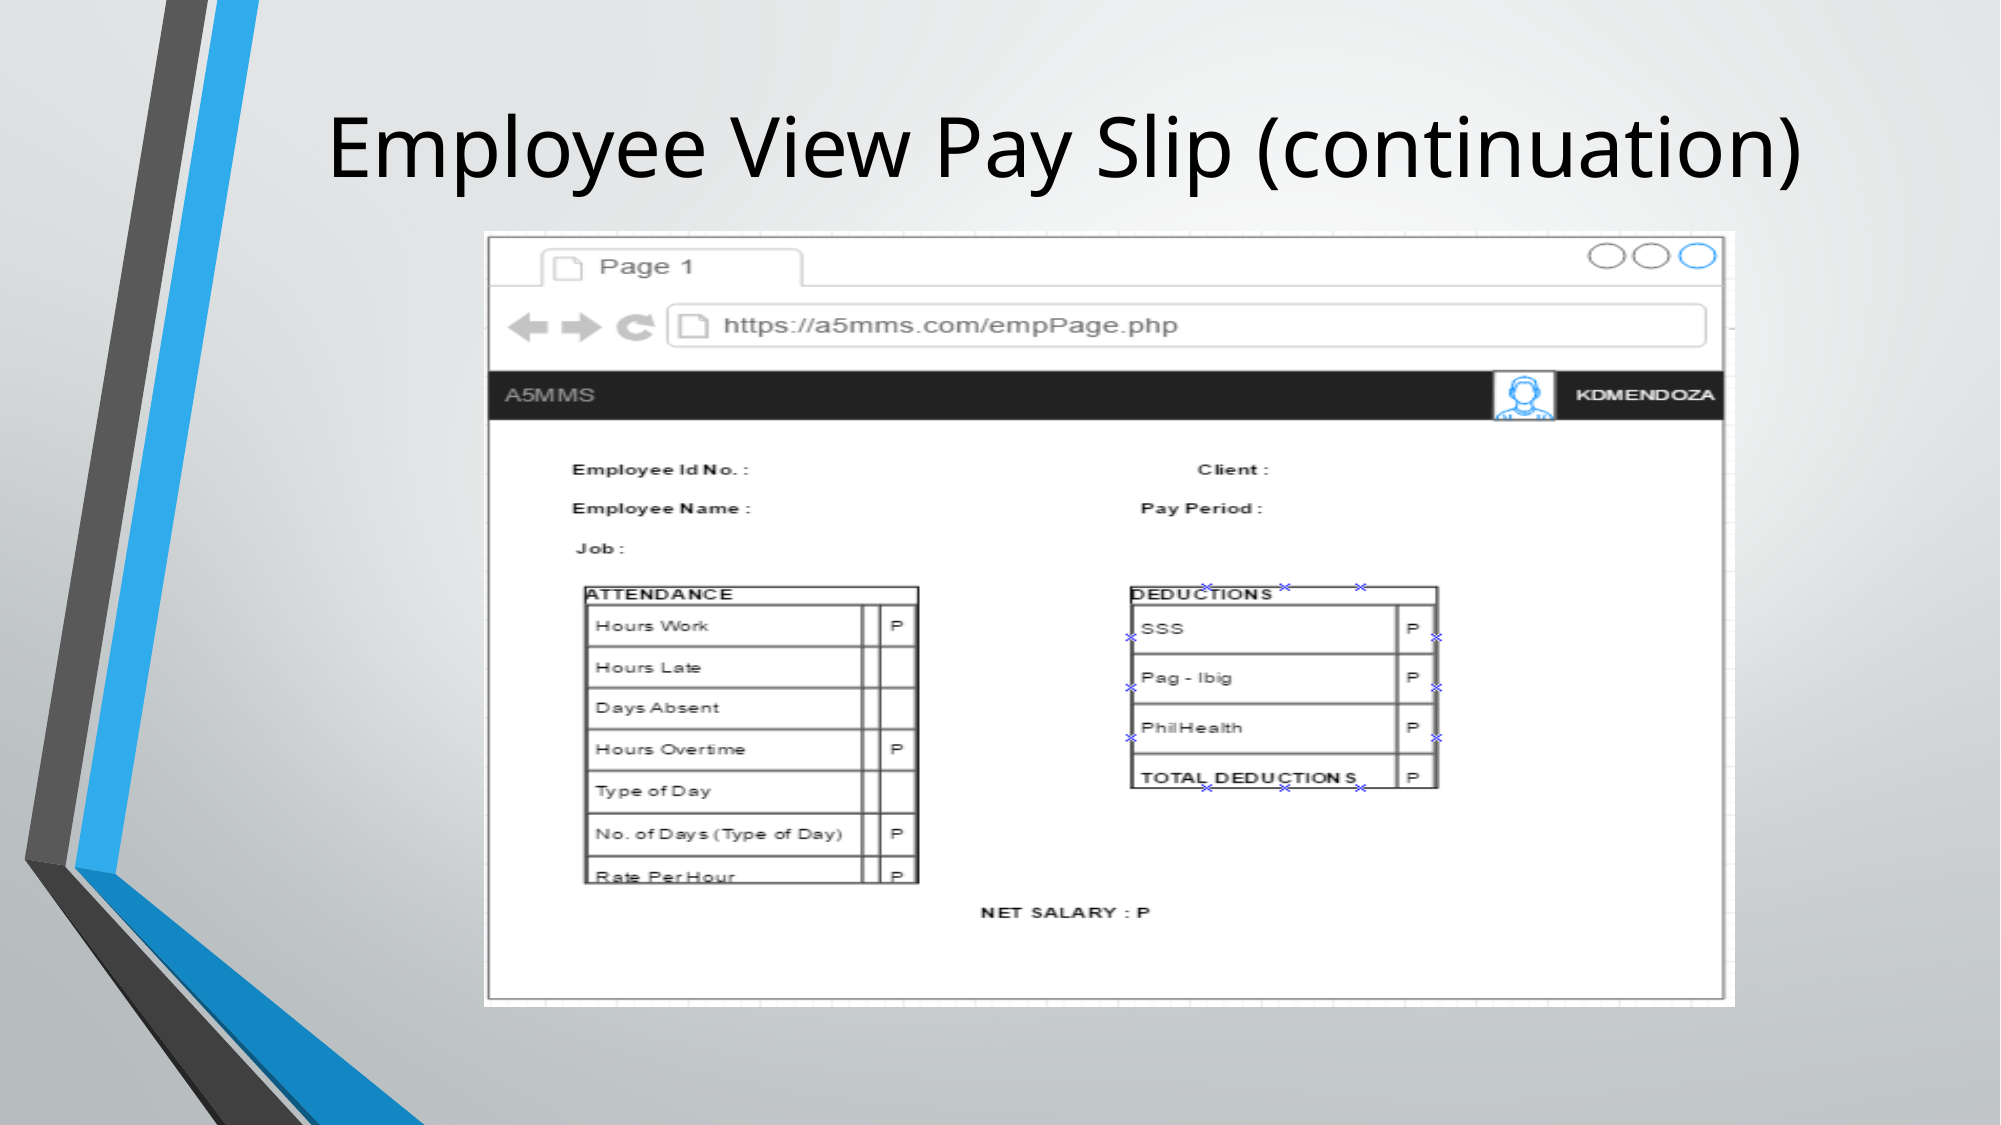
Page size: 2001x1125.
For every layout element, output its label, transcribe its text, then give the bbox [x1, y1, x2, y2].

picture [484, 230, 1735, 1008]
title Employee View Pay Slip (continuation) [243, 0, 1887, 288]
